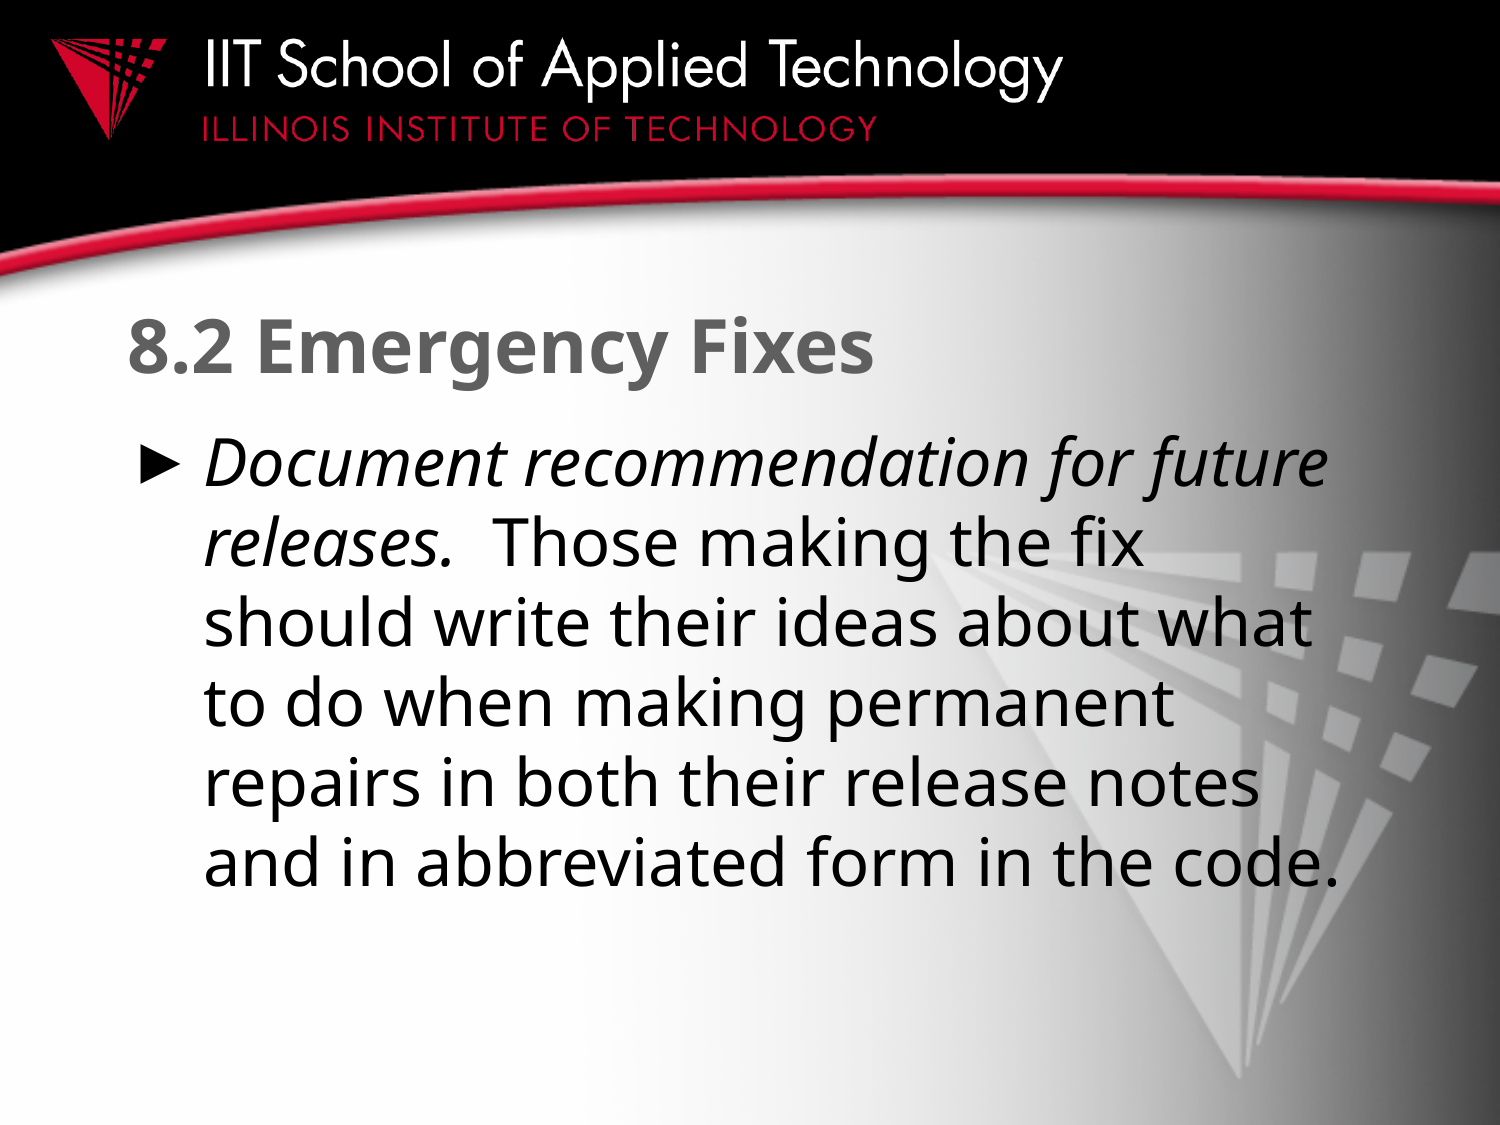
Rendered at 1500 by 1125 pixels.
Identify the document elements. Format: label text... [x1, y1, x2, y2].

list Document recommendation for future releases. Those making the fix should write their ideas about what to do when making permanent repairs in both their release notes and in abbreviated form in the code. [112, 412, 1388, 1063]
picture [0, 0, 1500, 1125]
title 8.2 Emergency Fixes [112, 249, 1388, 412]
